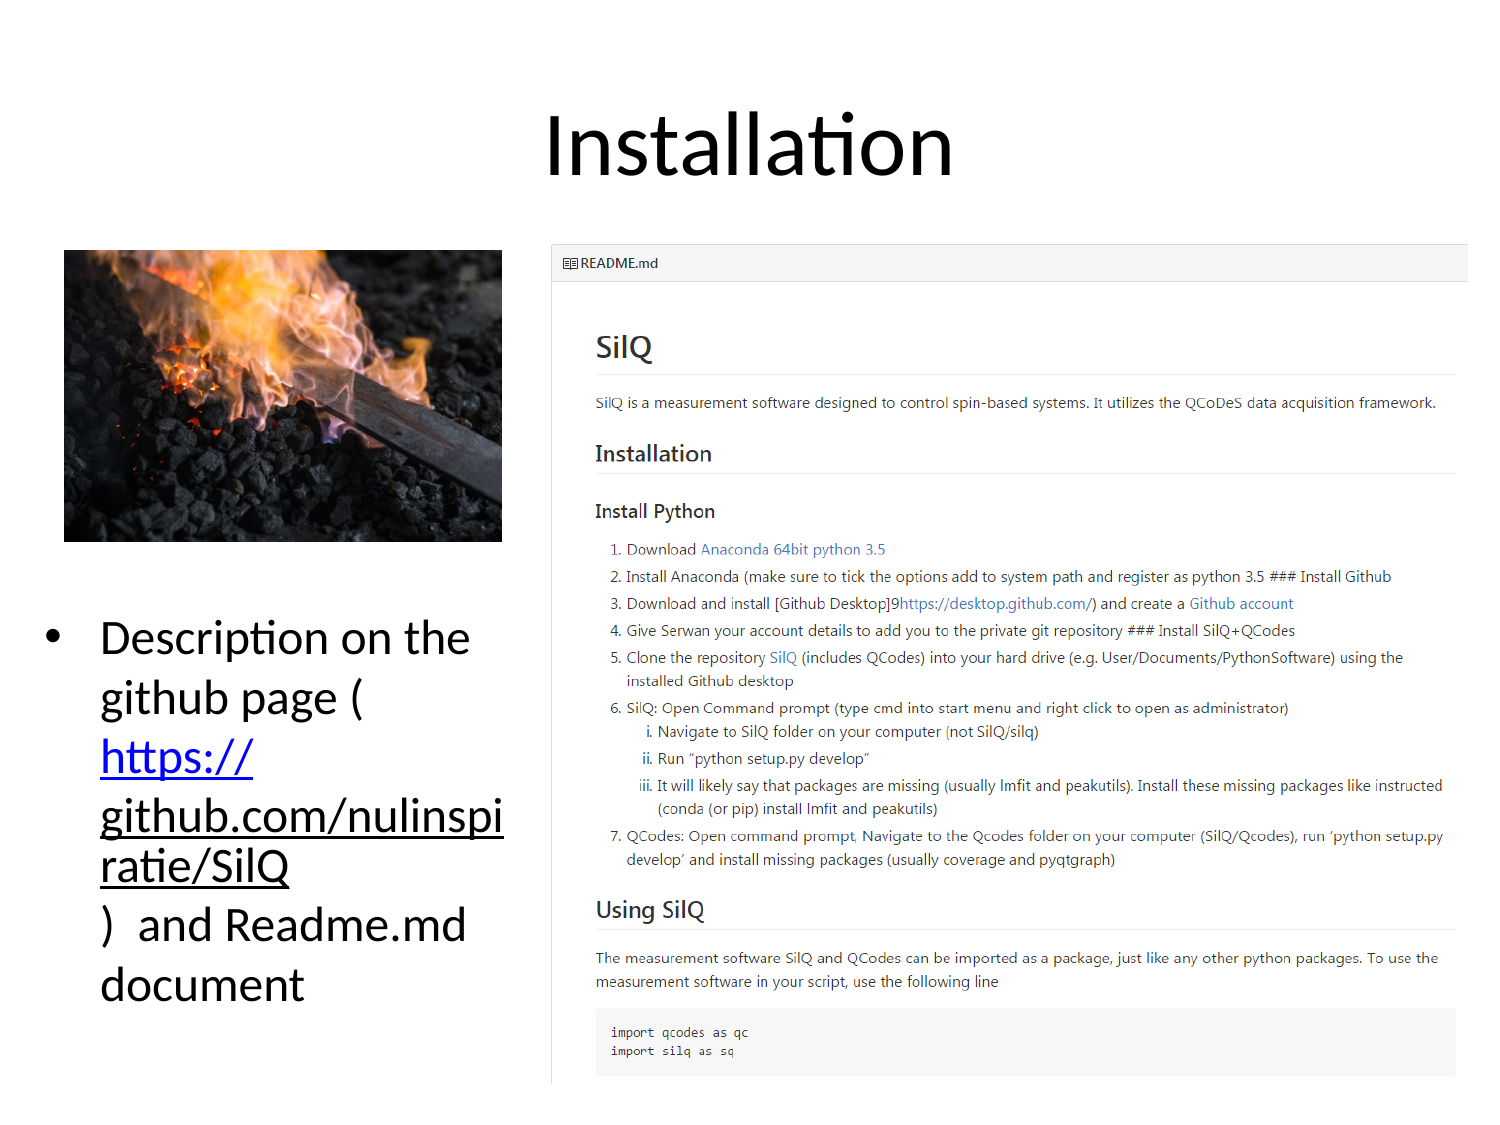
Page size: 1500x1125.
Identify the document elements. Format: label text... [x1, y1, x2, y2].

list Description on the github page (https://github.com/nulinspiratie/SilQ) and Readme.md document [29, 597, 526, 973]
picture [548, 243, 1469, 1084]
picture [64, 250, 503, 542]
title Installation [75, 45, 1425, 233]
